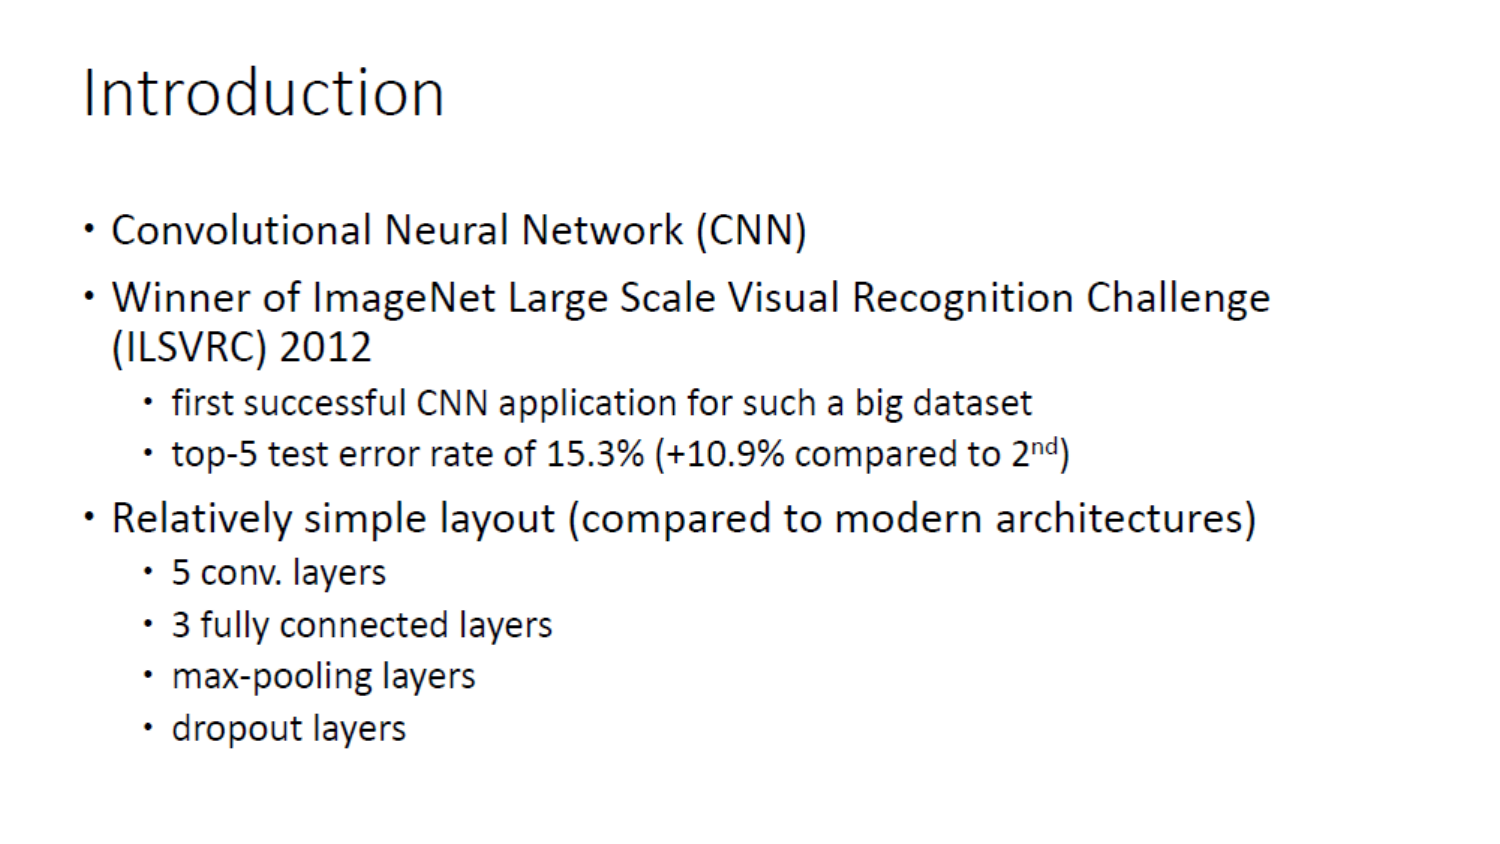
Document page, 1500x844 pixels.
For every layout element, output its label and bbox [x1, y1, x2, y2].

picture [24, 24, 1415, 819]
